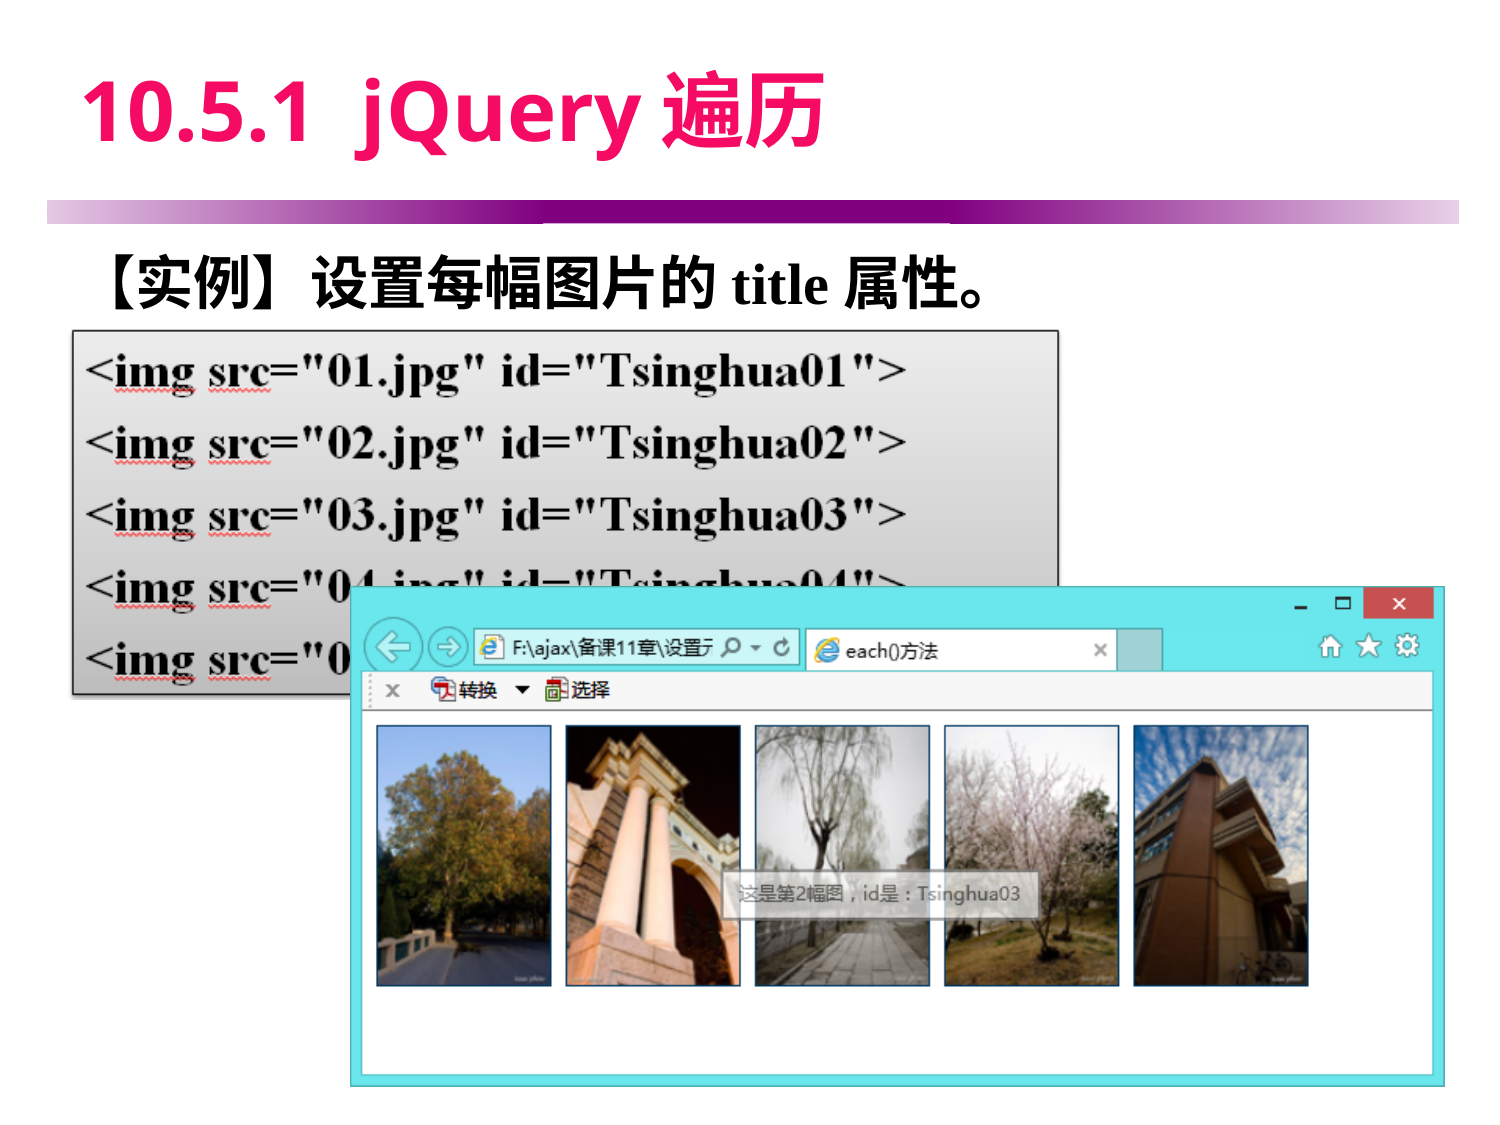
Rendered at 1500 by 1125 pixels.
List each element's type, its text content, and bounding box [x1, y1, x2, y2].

title 10.5.1 jQuery遍历 [64, 24, 1424, 193]
text_box 【实例】设置每幅图片的title属性。 [62, 224, 1410, 324]
picture [63, 324, 1445, 1087]
